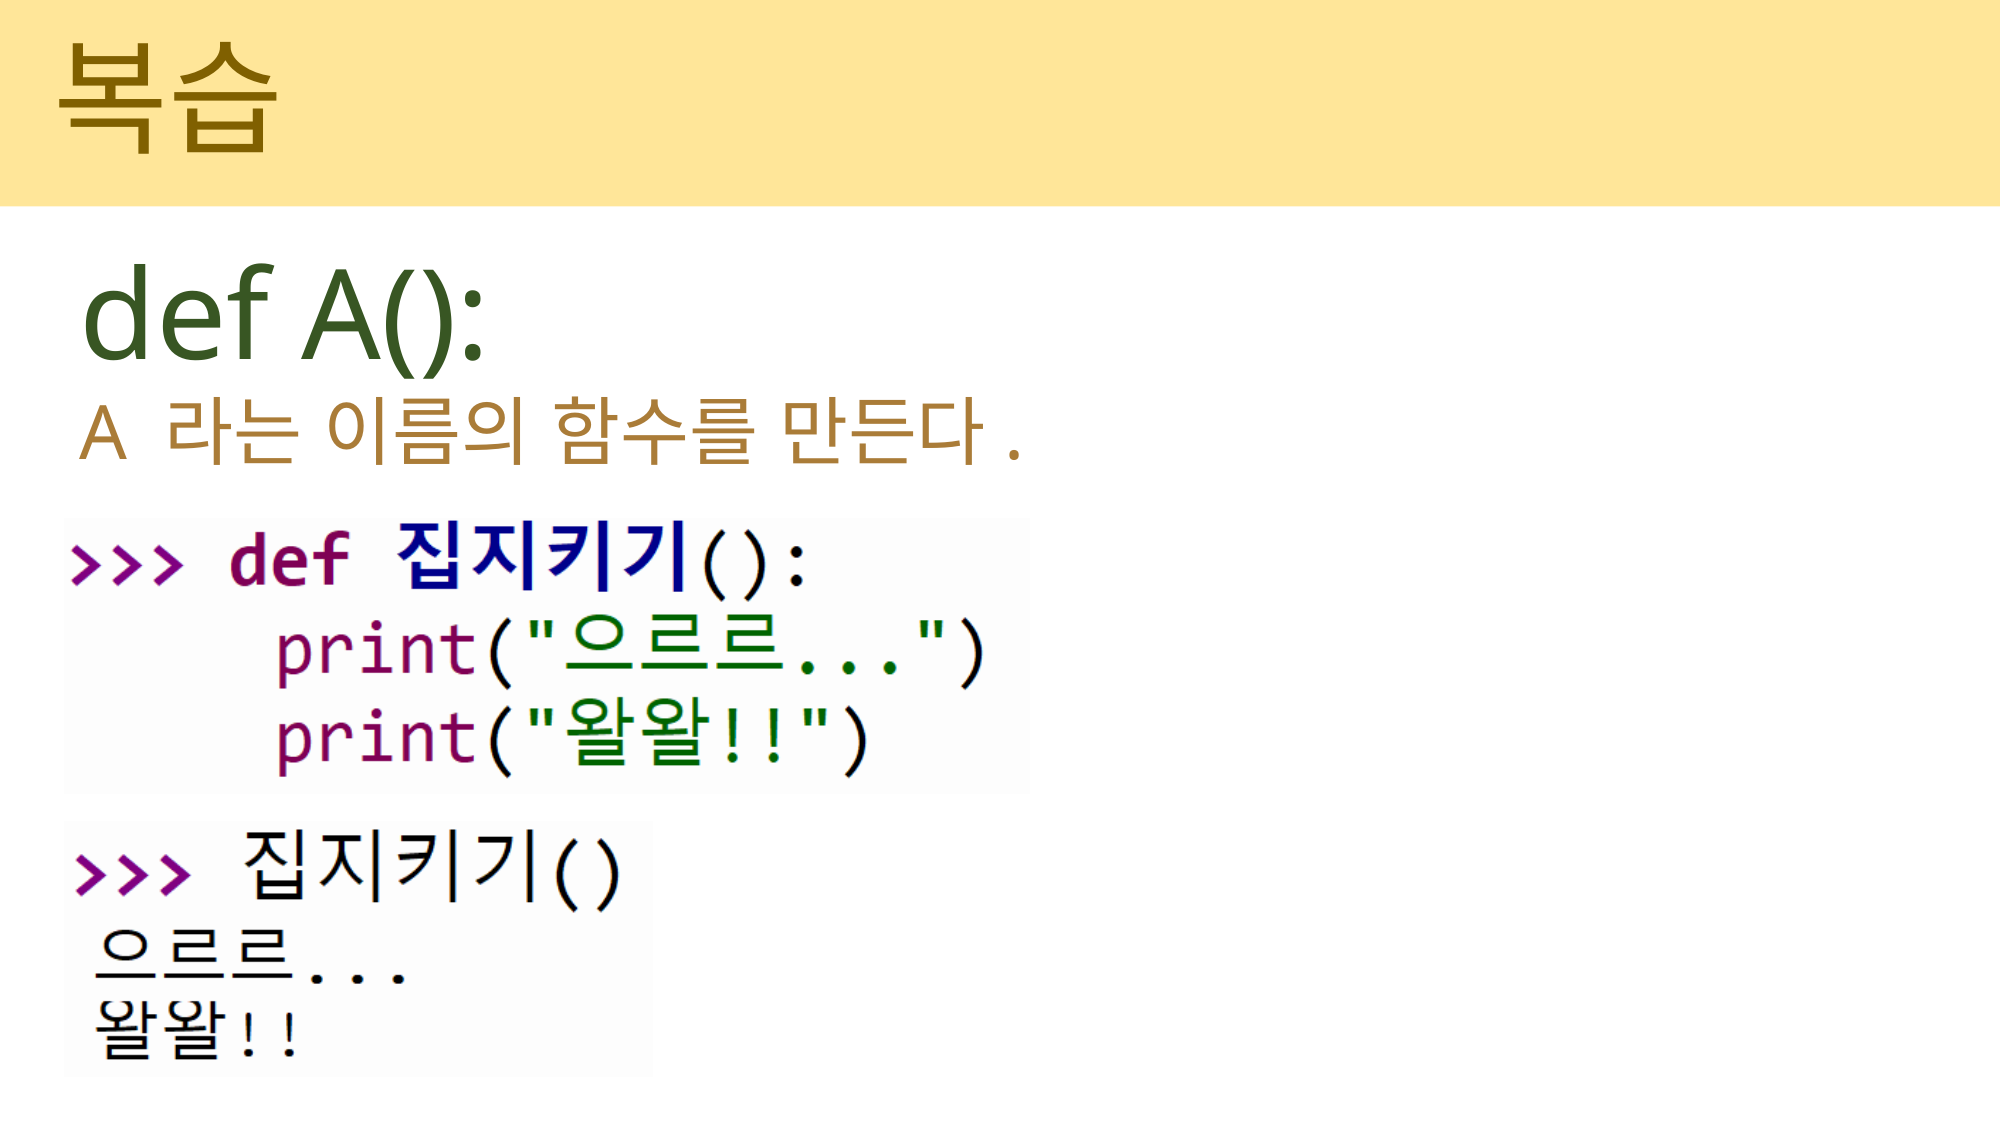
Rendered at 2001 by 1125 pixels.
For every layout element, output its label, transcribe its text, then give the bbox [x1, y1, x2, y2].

text_box 복습 [38, 12, 1861, 178]
picture [64, 518, 1030, 794]
text_box def A(): A 라는 이름의 함수를 만든다. [64, 227, 2000, 482]
text_box [0, 0, 2000, 207]
picture [64, 821, 653, 1078]
